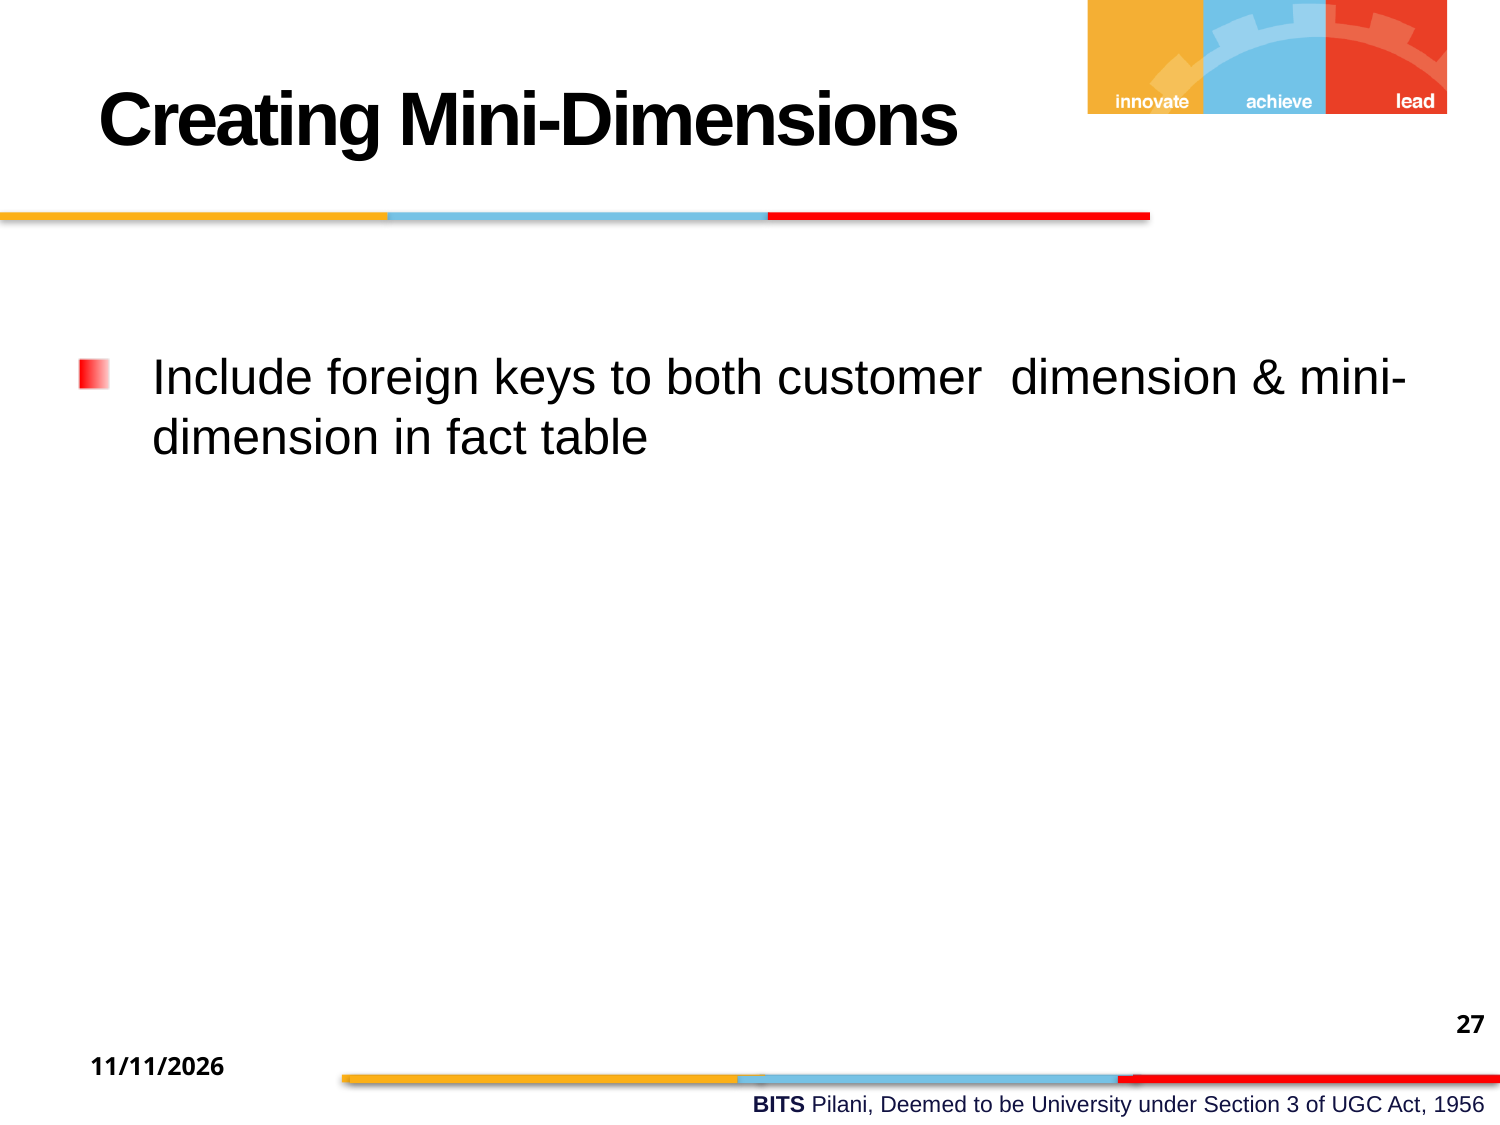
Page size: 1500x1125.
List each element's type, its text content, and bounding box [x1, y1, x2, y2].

slide_number 27 [1149, 1000, 1500, 1061]
picture [1087, 0, 1448, 114]
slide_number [75, 1042, 425, 1103]
title Creating Mini-Dimensions [62, 62, 1402, 169]
text_box Include foreign keys to both customer dimension & mini-dimension in fact table [62, 337, 1500, 788]
picture [77, 357, 113, 393]
